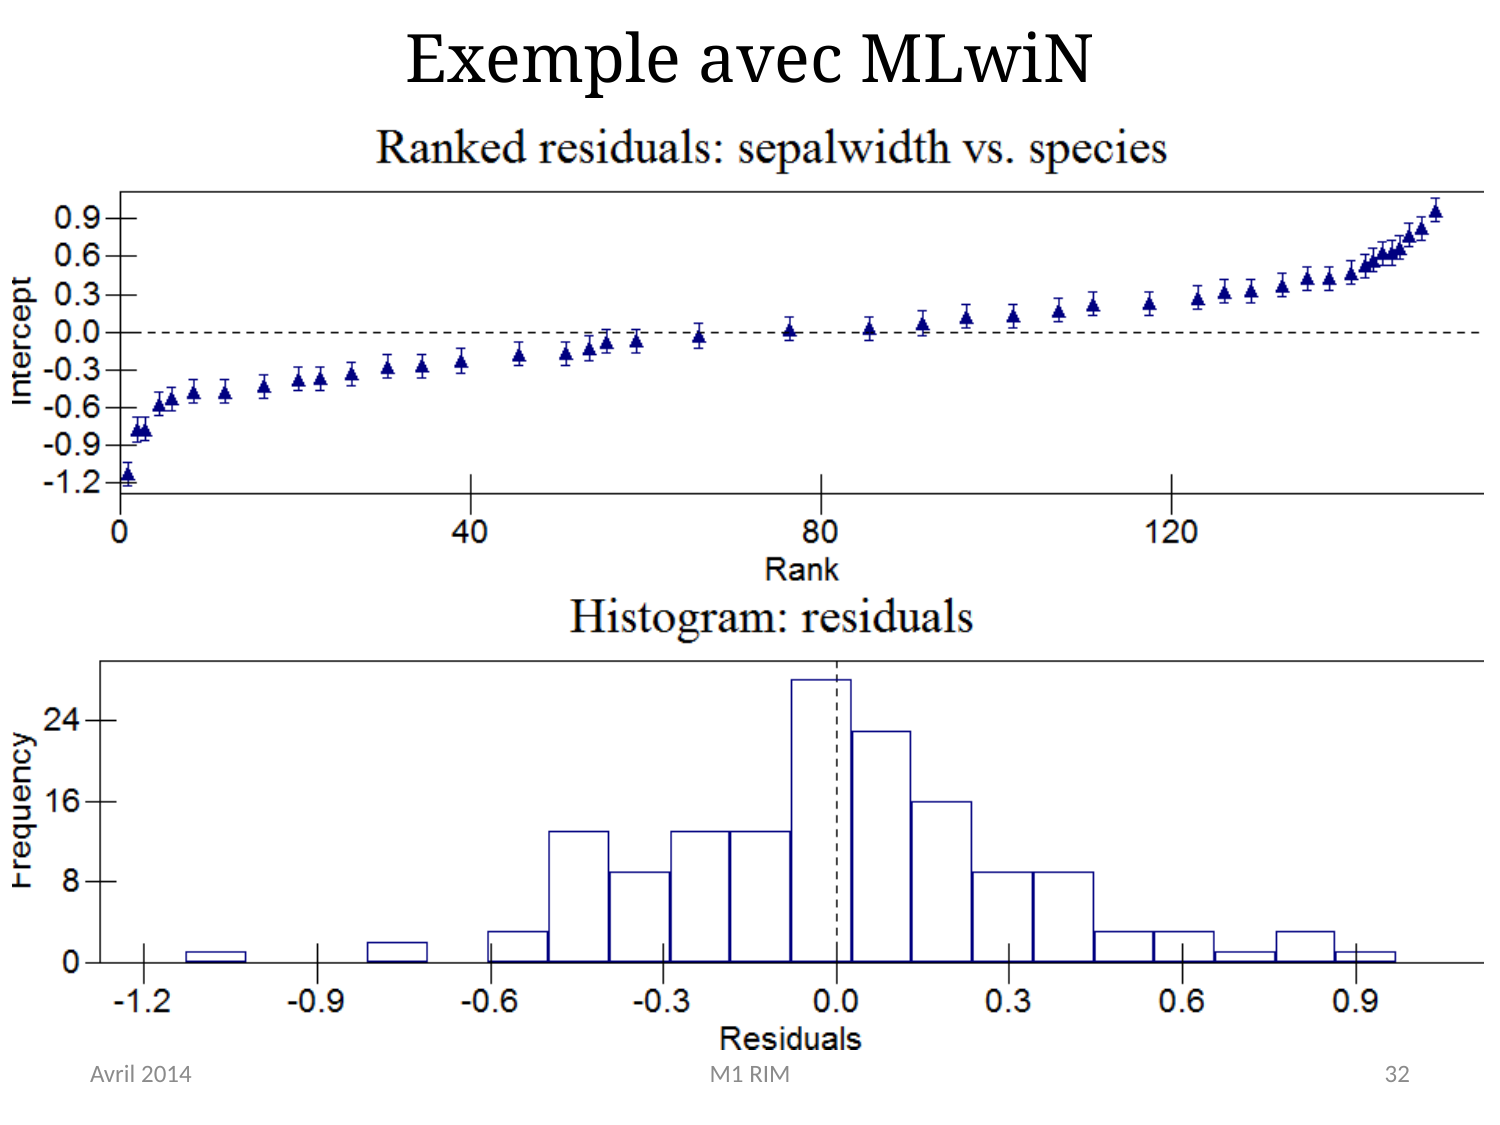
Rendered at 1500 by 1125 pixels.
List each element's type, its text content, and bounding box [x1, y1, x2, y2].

slide_number 32 [1074, 1058, 1425, 1103]
footer M1 RIM [512, 1058, 988, 1103]
title Exemple avec MLwiN [75, 0, 1425, 113]
picture [12, 121, 1484, 1051]
slide_number Avril 2014 [75, 1058, 425, 1103]
